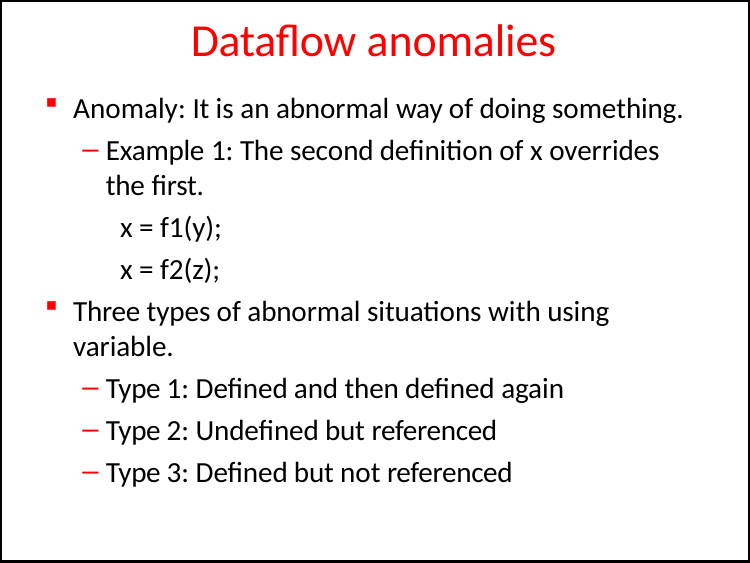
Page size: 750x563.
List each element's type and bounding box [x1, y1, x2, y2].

text_box [0, 0, 750, 563]
